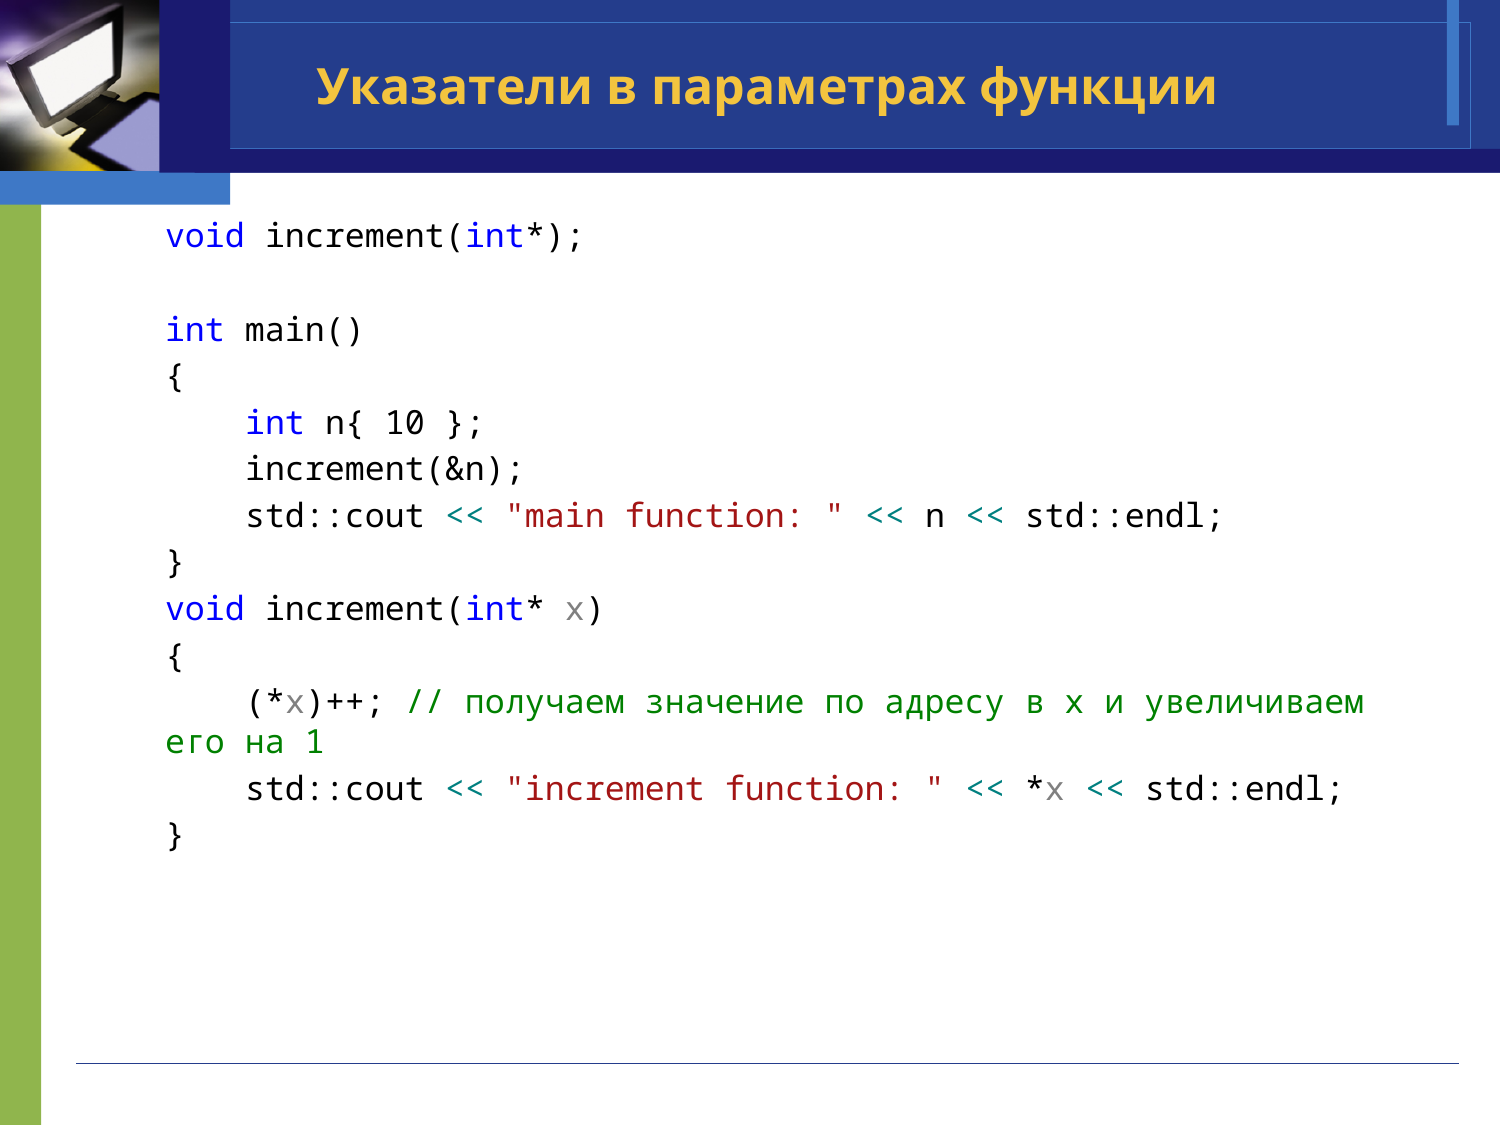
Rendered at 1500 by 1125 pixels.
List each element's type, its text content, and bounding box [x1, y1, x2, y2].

list void increment(int*); int main() { int n{ 10 }; increment(&n); std::cout << "main function: " << n << std::endl; } void increment(int* x) { (*x)++; // получаем значение по адресу в x и увеличиваем его на 1 std::cout << "increment function: " << *x << std::endl; } [74, 206, 1426, 1069]
title Указатели в параметрах функции [122, 38, 1413, 131]
picture [0, 0, 159, 171]
